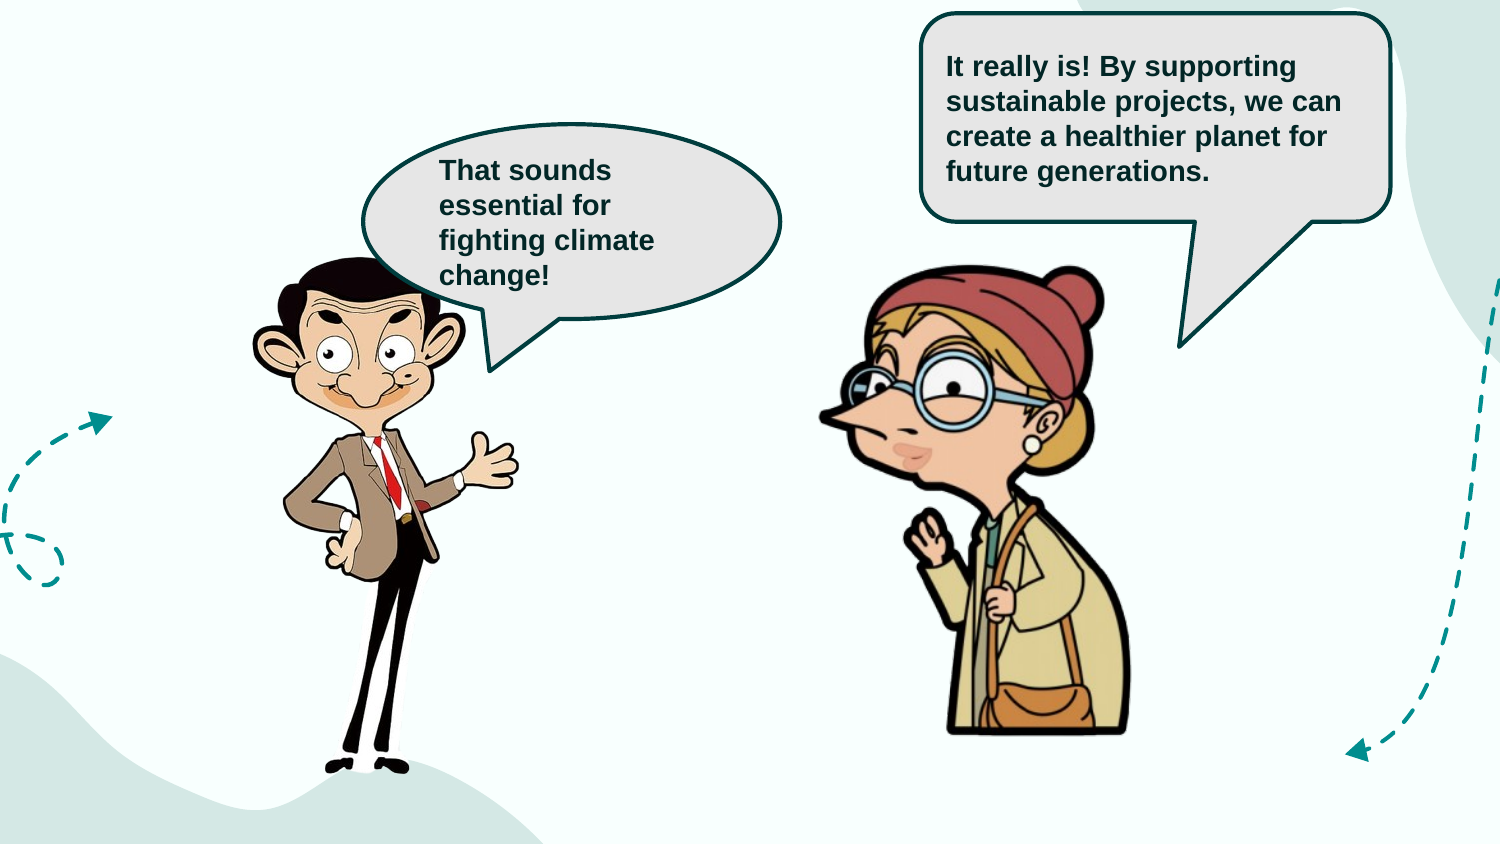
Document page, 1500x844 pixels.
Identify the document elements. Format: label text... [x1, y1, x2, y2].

text_box That sounds essential for fighting climate change! [361, 122, 765, 321]
text_box It really is! By supporting sustainable projects, we can create a healthier planet for future generations. [918, 11, 1393, 246]
picture [169, 231, 594, 806]
picture [666, 182, 1285, 844]
